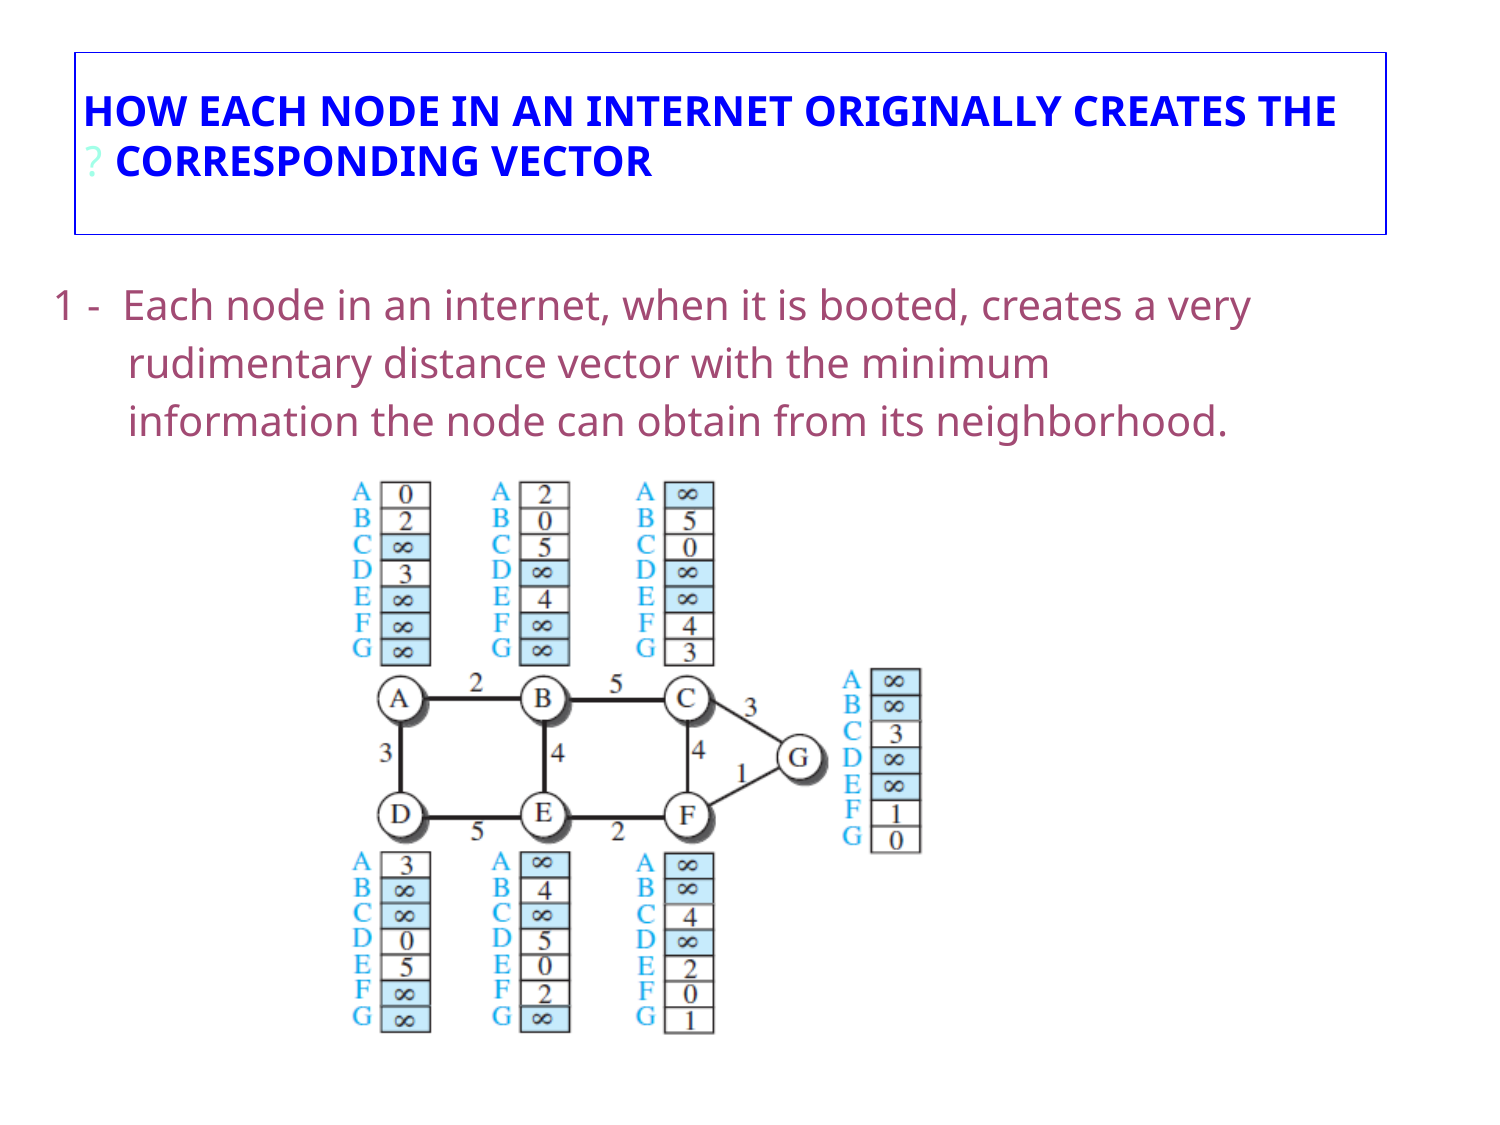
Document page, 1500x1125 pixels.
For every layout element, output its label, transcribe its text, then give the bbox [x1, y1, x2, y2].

picture [274, 449, 1071, 1063]
list 1 - Each node in an internet, when it is booted, creates a very rudimentary distance vector with the minimum information the node can obtain from its neighborhood. [37, 264, 1275, 1059]
title HOW EACH NODE IN AN INTERNET ORIGINALLY CREATES THE CORRESPONDING VECTOR ? [75, 52, 1387, 235]
